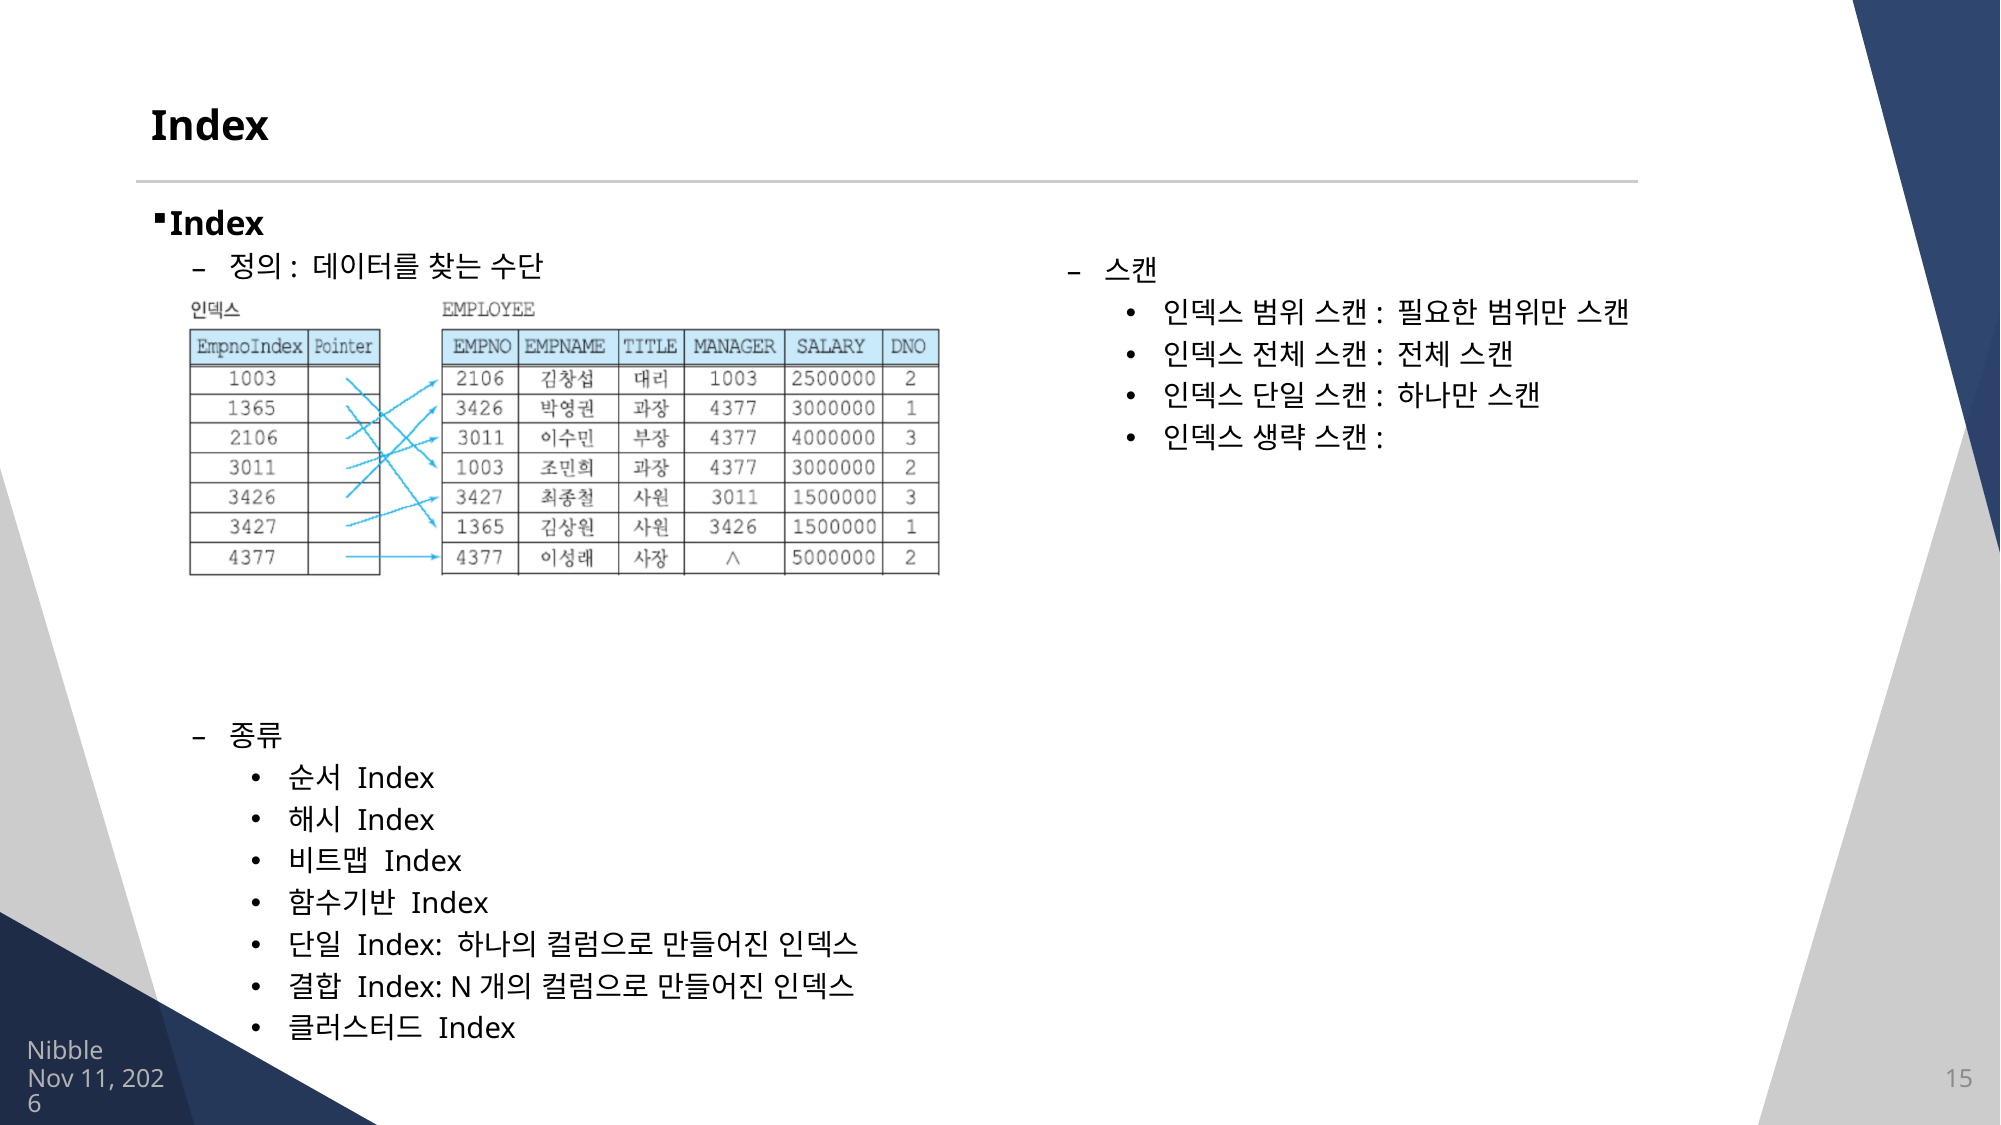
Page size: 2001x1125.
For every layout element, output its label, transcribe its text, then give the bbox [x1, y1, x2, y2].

title Index [135, 72, 1861, 182]
footer Nibble [11, 1020, 248, 1080]
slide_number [12, 1049, 190, 1110]
list 스캔 인덱스 범위 스캔: 필요한 범위만 스캔 인덱스 전체 스캔: 전체 스캔 인덱스 단일 스캔: 하나만 스캔 인덱스 생략 스캔: [1012, 198, 1863, 1020]
list Index 정의: 데이터를 찾는 수단 종류 순서 Index 해시 Index 비트맵 Index 함수기반 Index 단일 Index: 하나의 컬럼으로 만들어진 인덱스 결합 Index: N개의 컬럼으로 만들어진 인덱스 클러스터드 Index [137, 199, 988, 1021]
slide_number 15 [1923, 1050, 1989, 1110]
picture [177, 287, 948, 585]
